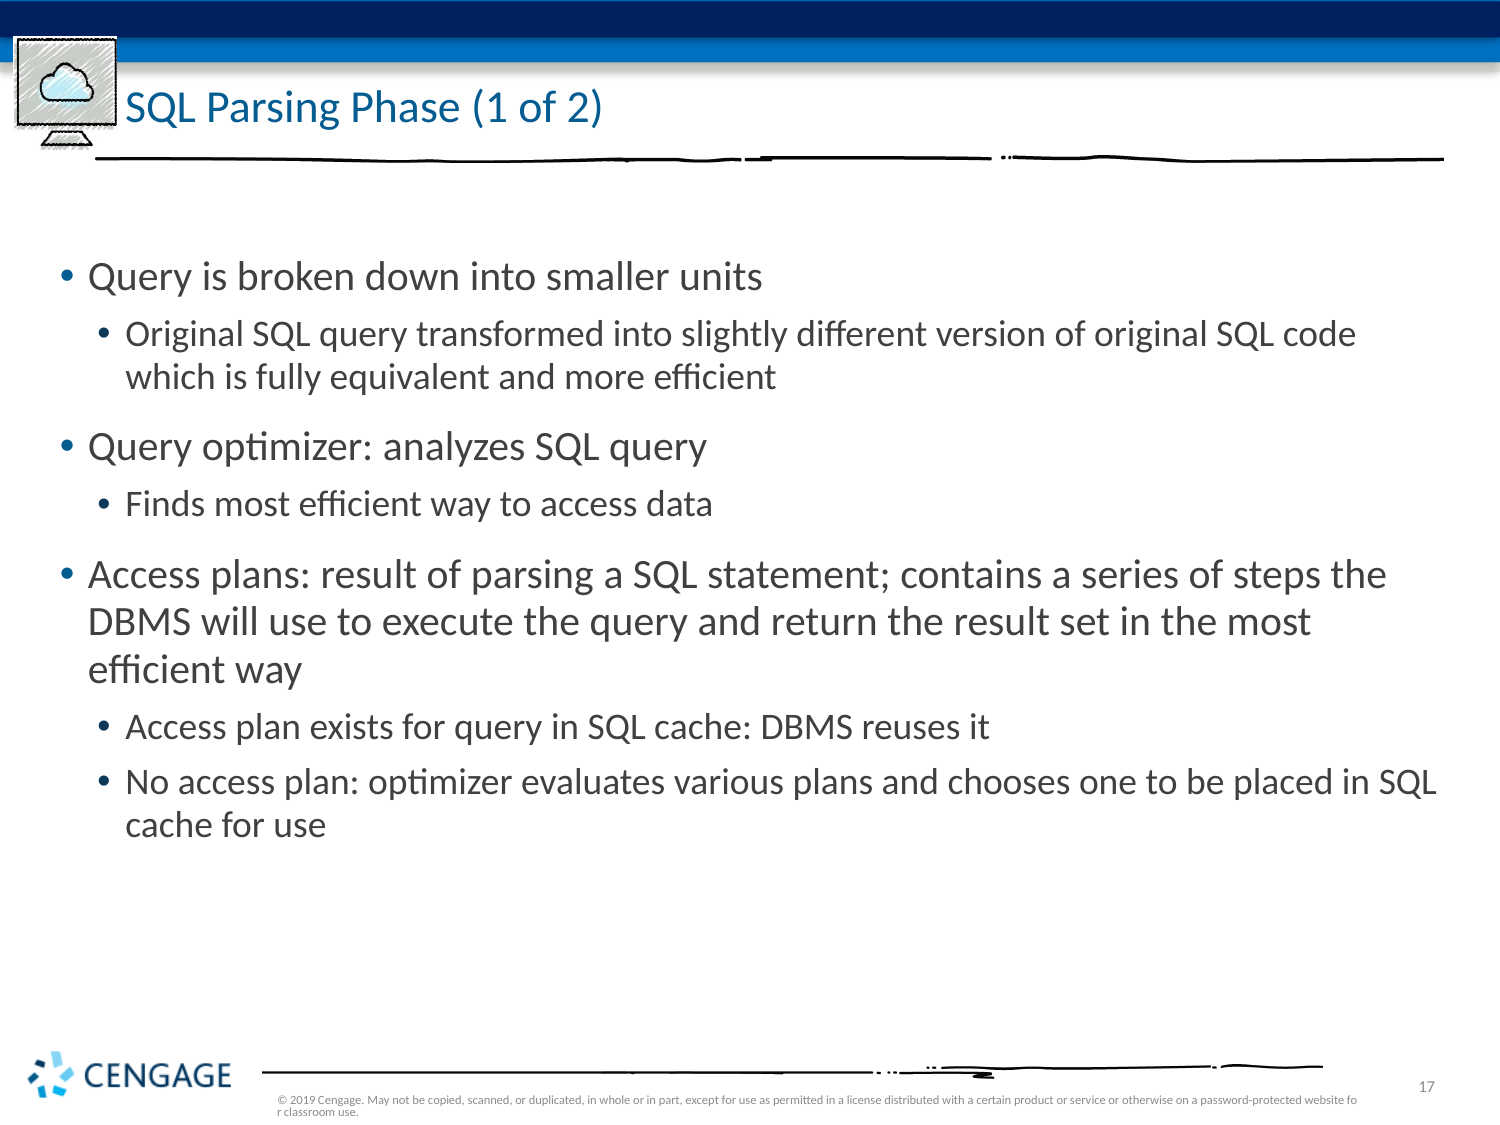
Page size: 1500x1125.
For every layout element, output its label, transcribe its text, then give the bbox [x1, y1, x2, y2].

list Query is broken down into smaller units Original SQL query transformed into slightly different version of original SQL code which is fully equivalent and more efficient Query optimizer: analyzes SQL query Finds most efficient way to access data Access plans: result of parsing a SQL statement; contains a series of steps the DBMS will use to execute the query and return the result set in the most efficient way Access plan exists for query in SQL cache: DBMS reuses it No access plan: optimizer evaluates various plans and chooses one to be placed in SQL cache for use [59, 252, 1441, 1072]
title SQL Parsing Phase (1 of 2) [125, 84, 1442, 132]
picture [95, 155, 1444, 163]
picture [13, 36, 117, 151]
footer © 2019 Cengage. May not be copied, scanned, or duplicated, in whole or in part, except for use as permitted in a license distributed with a certain product or service or otherwise on a password-protected website for classroom use. [262, 1079, 1375, 1120]
picture [262, 1072, 1323, 1079]
picture [7, 1037, 244, 1111]
